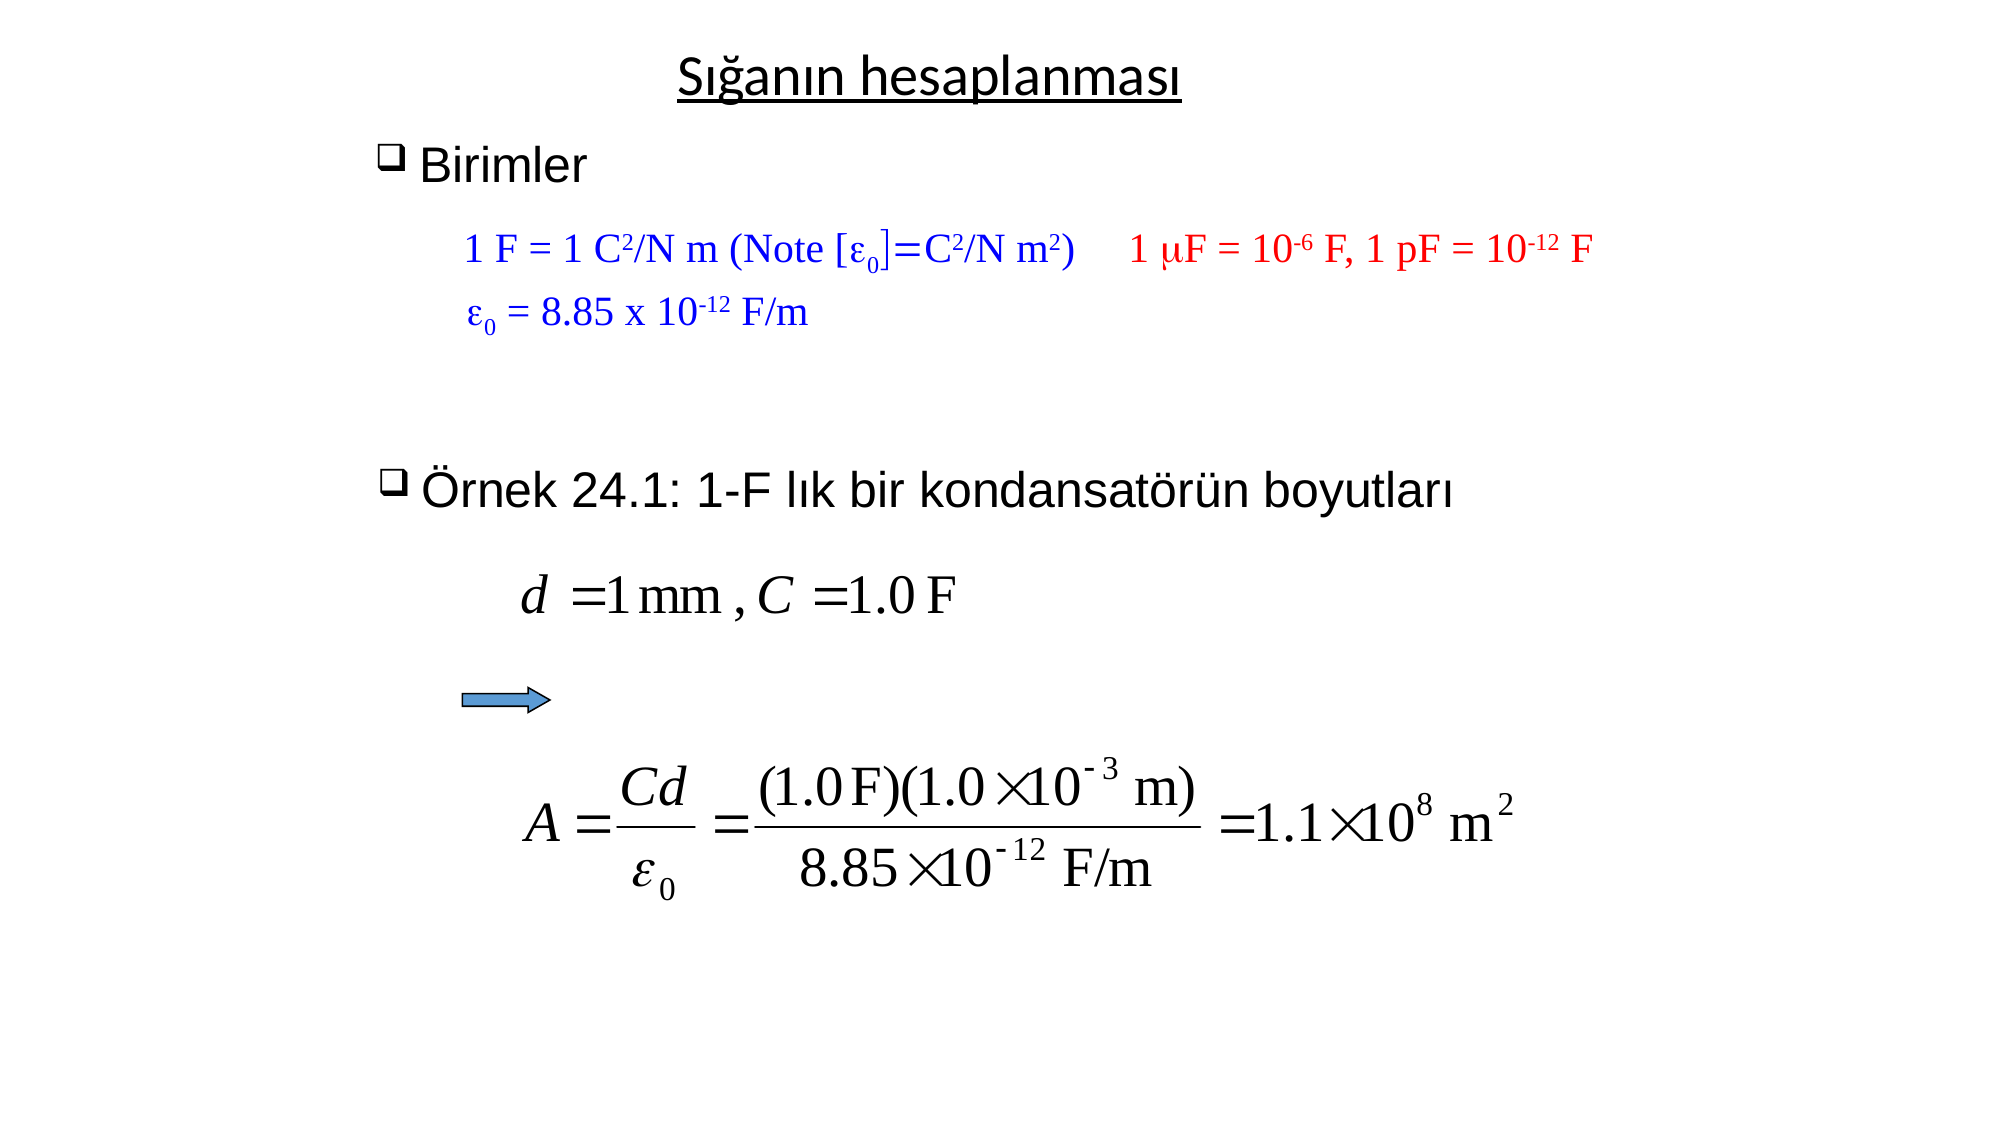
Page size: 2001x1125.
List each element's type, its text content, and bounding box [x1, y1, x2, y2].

text_box [462, 687, 550, 713]
subtitle Sığanın hesaplanması [662, 37, 1475, 125]
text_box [512, 562, 981, 637]
text_box Birimler [360, 124, 604, 200]
text_box 1 F = 1 C2/N m (Note [e0]=C2/N m2) [448, 213, 1091, 286]
text_box 1 mF = 10-6 F, 1 pF = 10-12 F [1113, 213, 1609, 279]
text_box e0 = 8.85 x 10-12 F/m [451, 276, 824, 348]
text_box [512, 741, 1525, 913]
text_box Örnek 24.1: 1-F lık bir kondansatörün boyutları [362, 449, 1471, 525]
